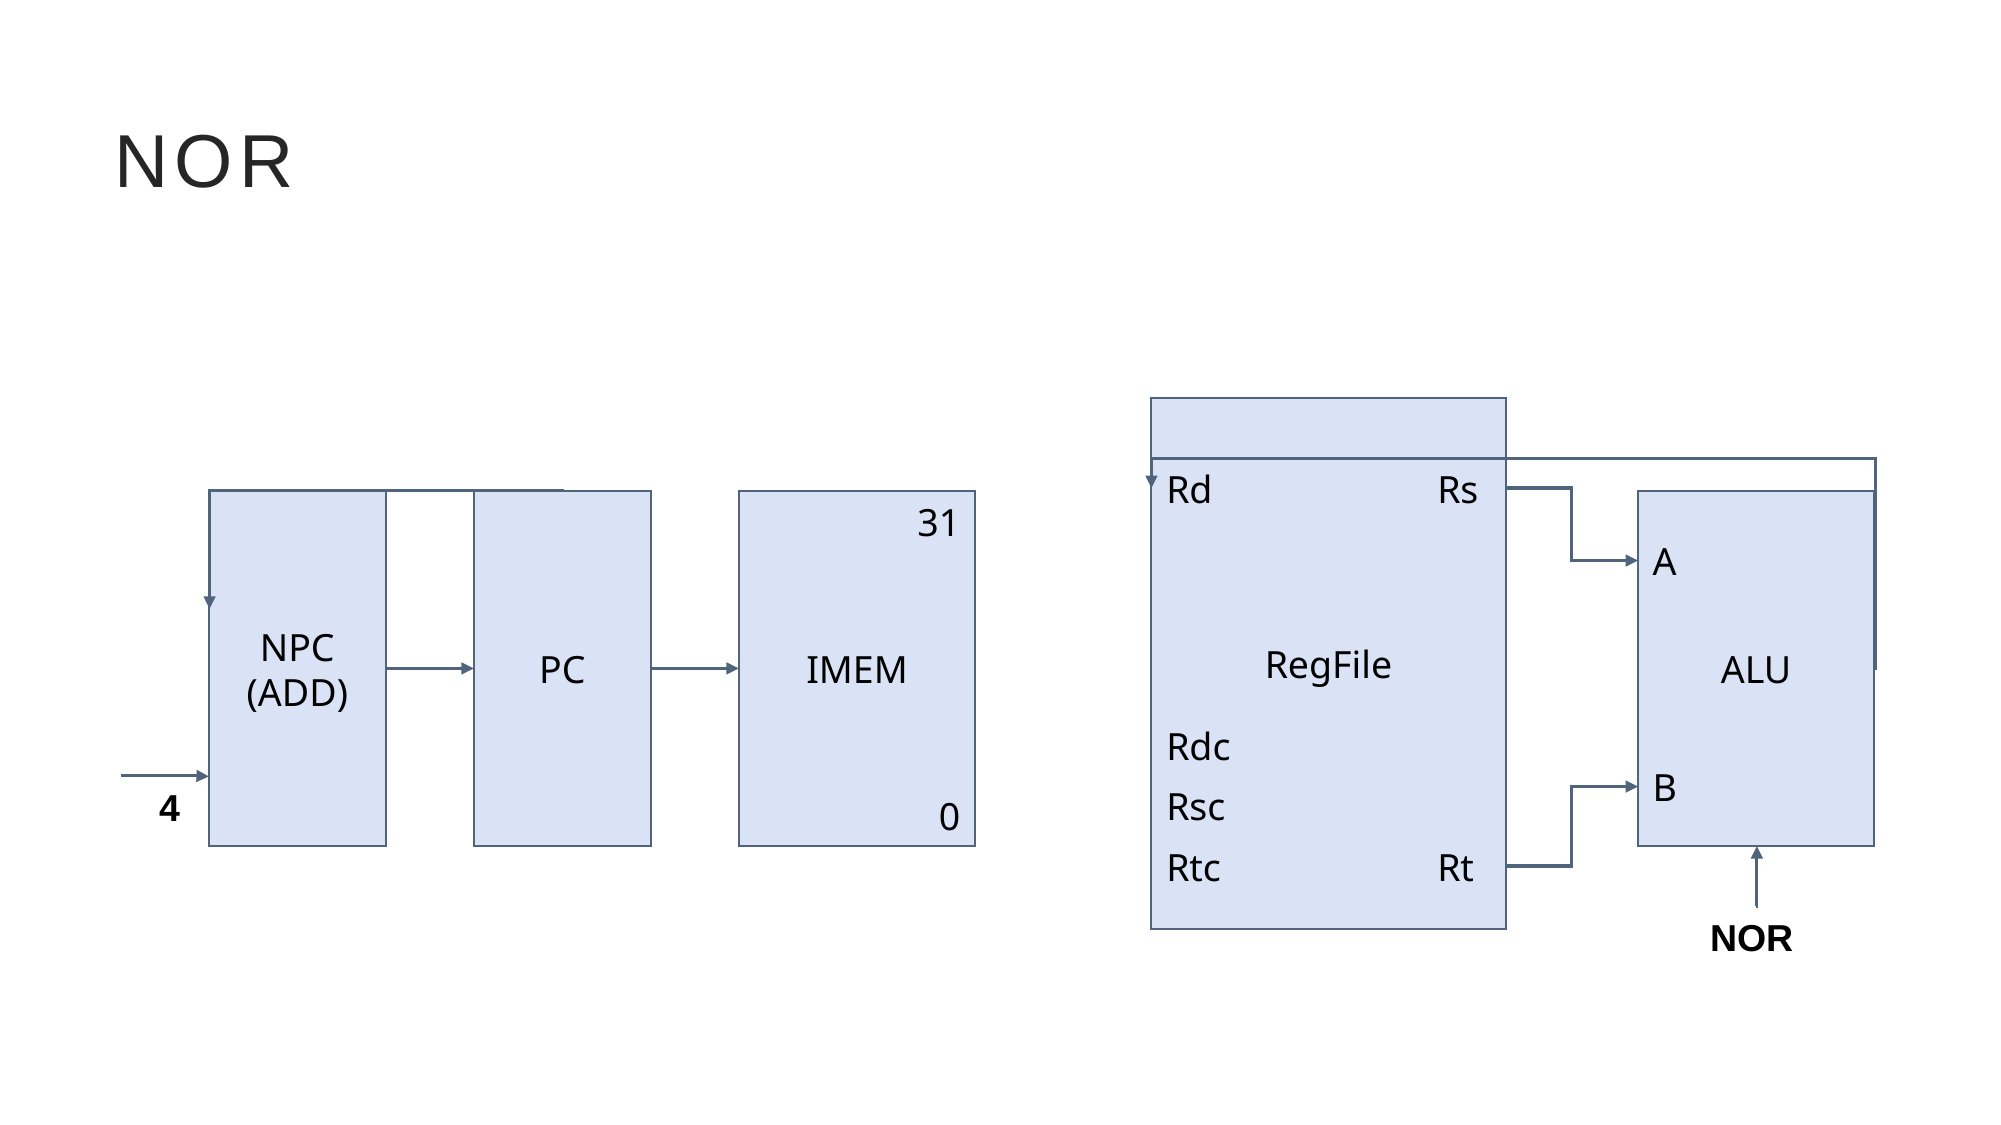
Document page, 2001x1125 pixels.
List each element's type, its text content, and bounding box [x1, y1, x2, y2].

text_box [120, 490, 976, 847]
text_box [1150, 397, 1875, 968]
title NOR [99, 99, 1900, 216]
